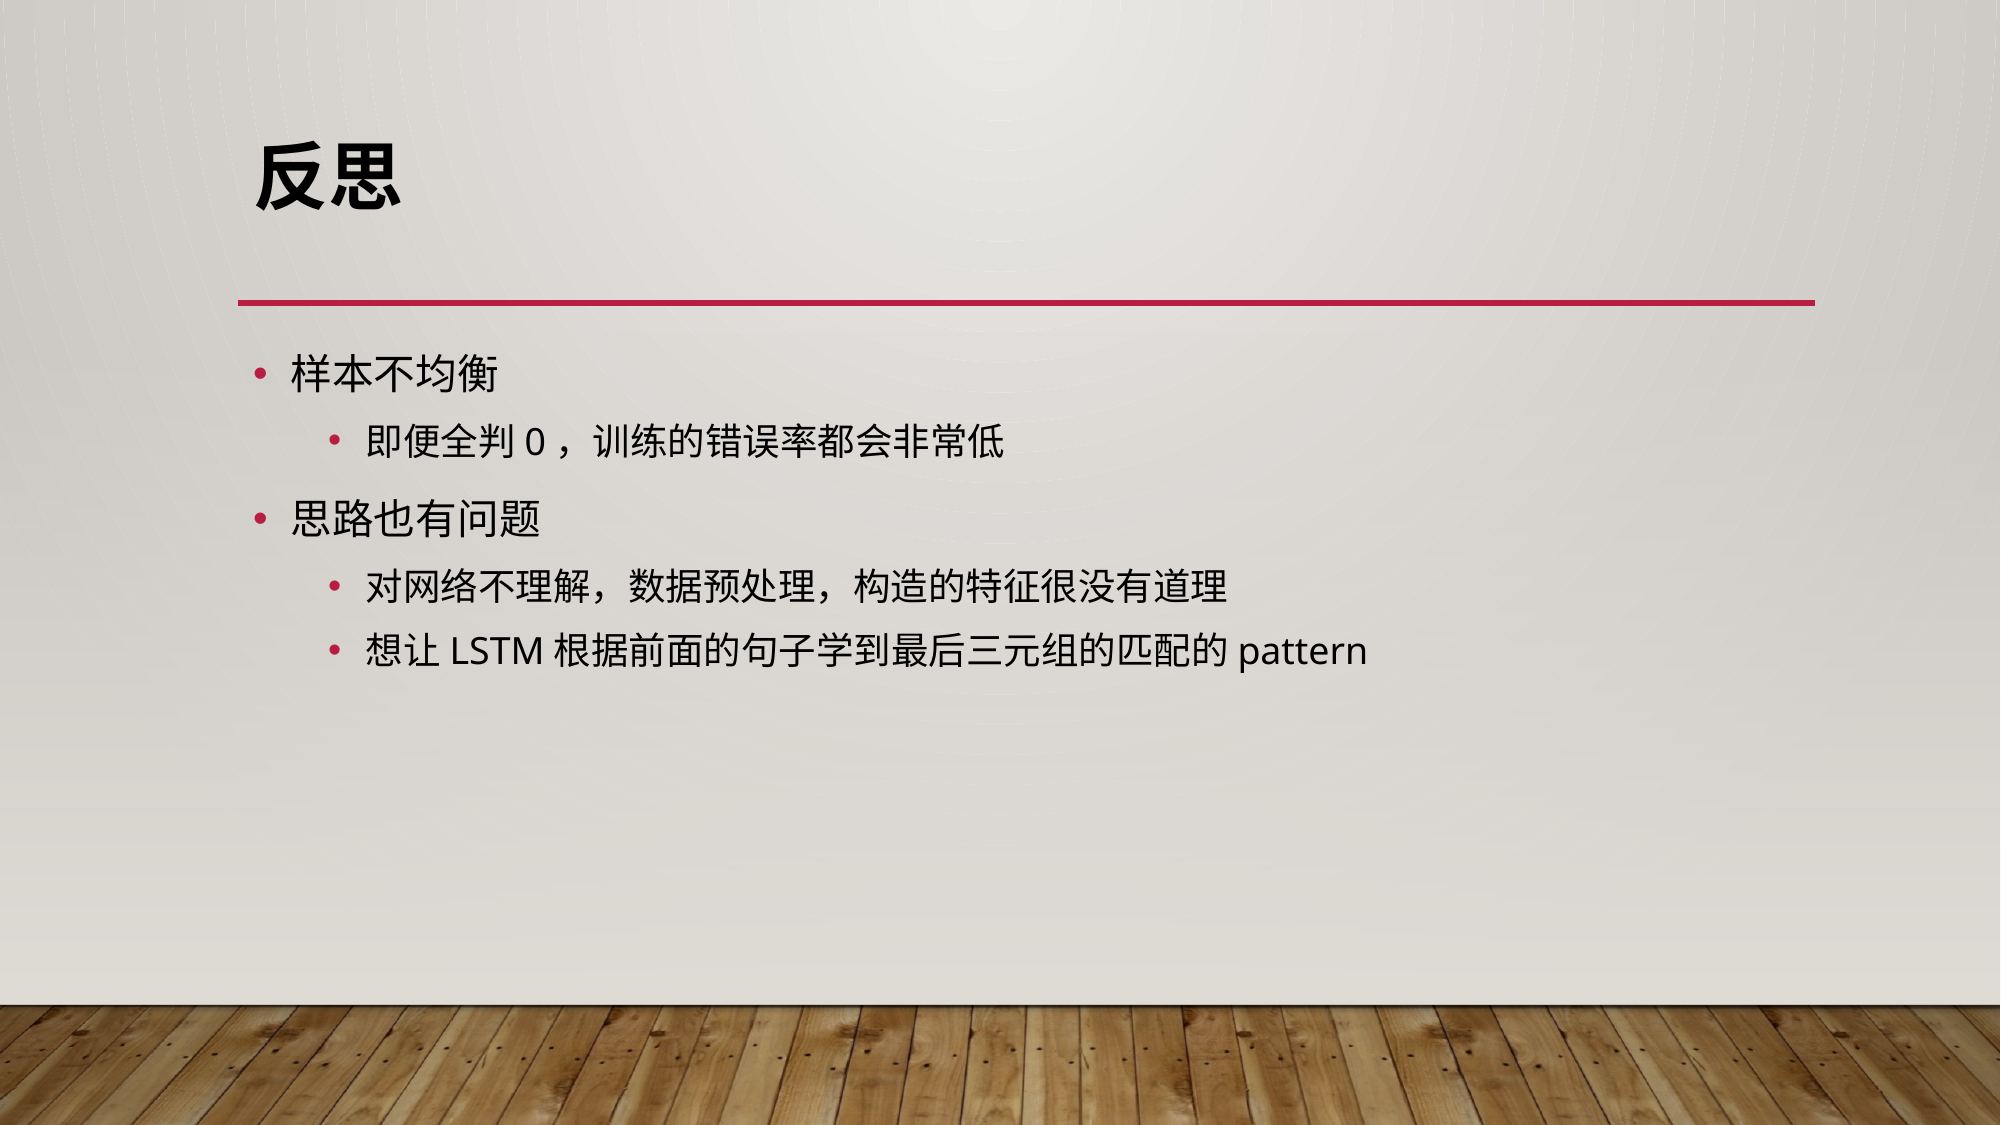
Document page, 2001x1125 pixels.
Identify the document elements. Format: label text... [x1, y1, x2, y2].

list 样本不均衡 即便全判0，训练的错误率都会非常低 思路也有问题 对网络不理解，数据预处理，构造的特征很没有道理 想让LSTM根据前面的句子学到最后三元组的匹配的pattern [238, 330, 1814, 897]
title 反思 [238, 131, 1814, 305]
picture [0, 1005, 2000, 1125]
